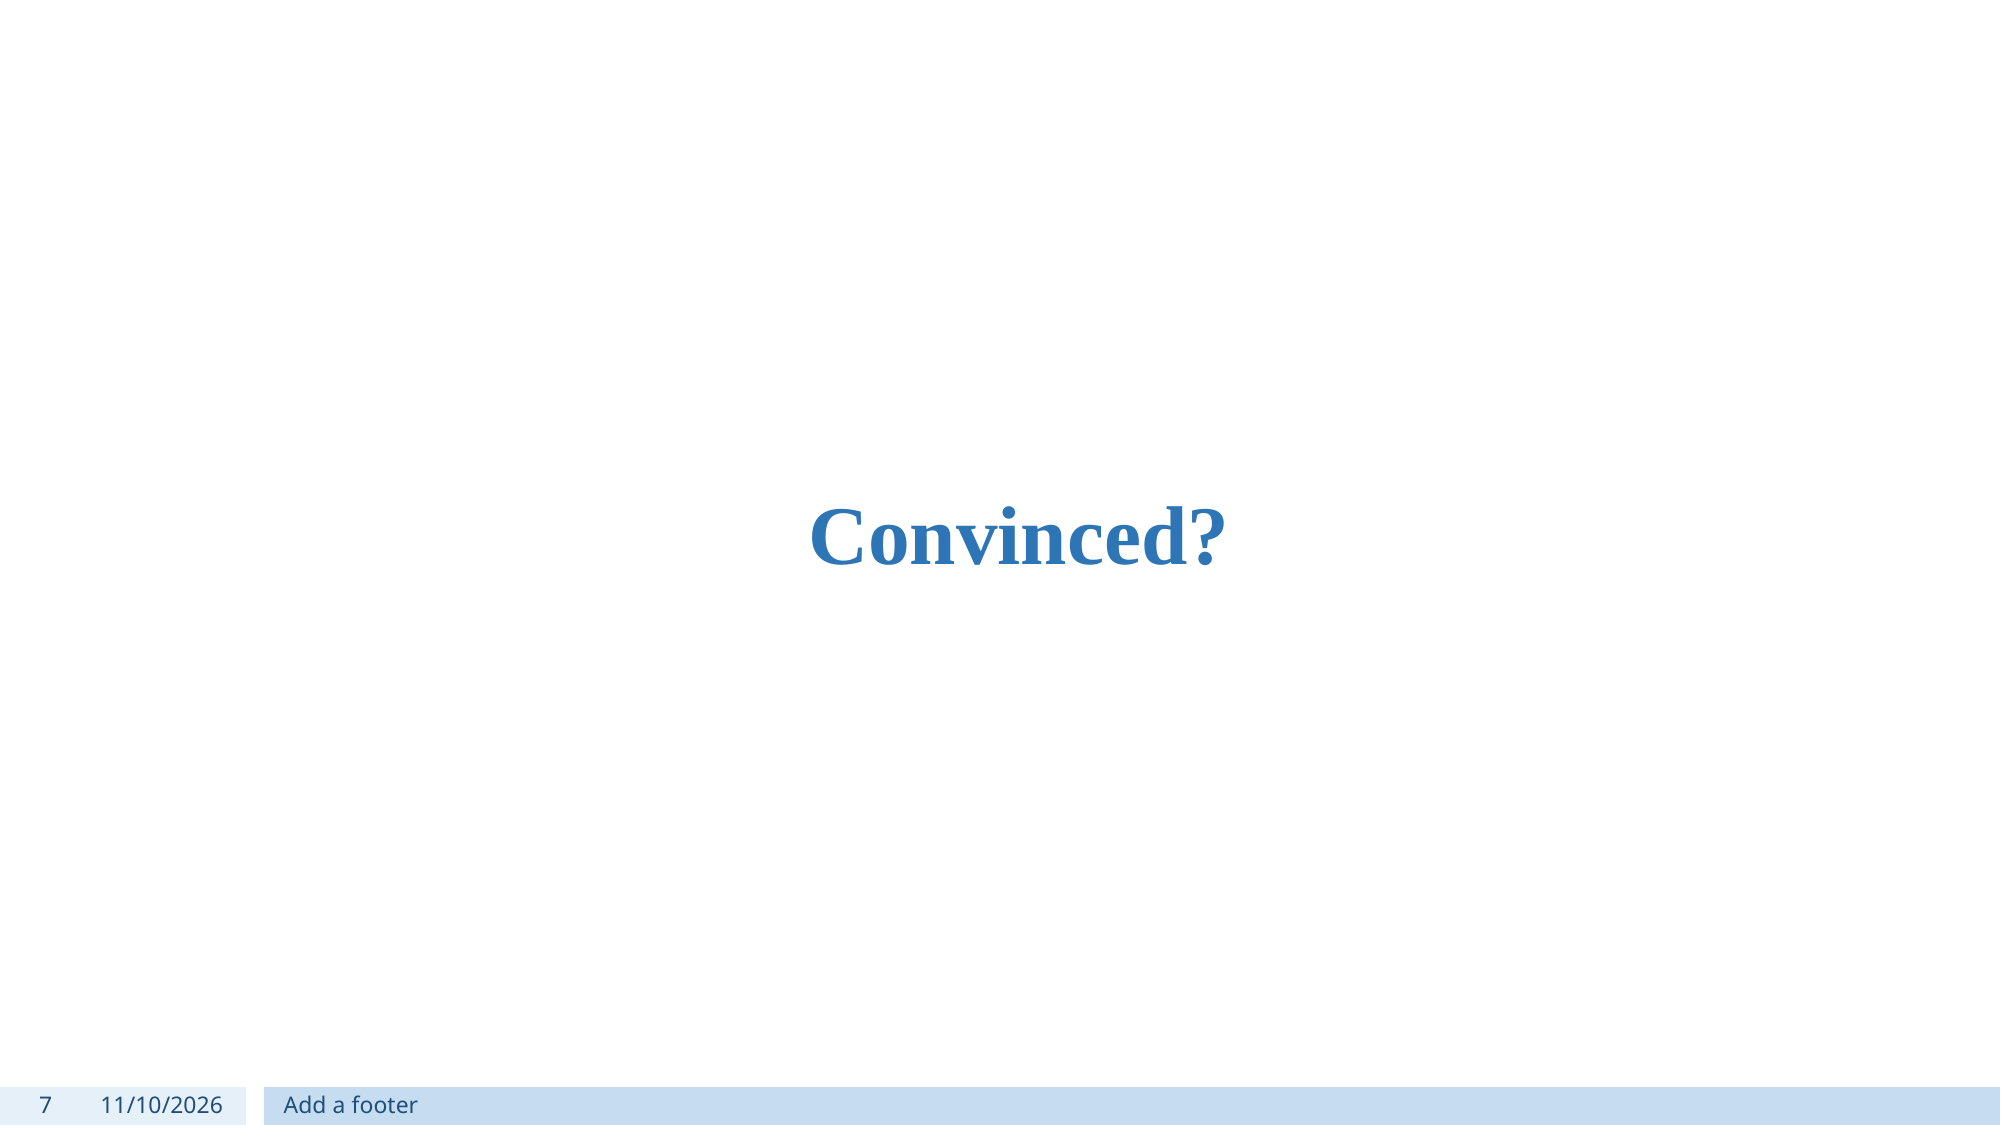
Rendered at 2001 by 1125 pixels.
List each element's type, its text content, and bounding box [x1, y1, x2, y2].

footer Add a footer [268, 1087, 1769, 1125]
slide_number 7 [0, 1087, 68, 1125]
title Convinced? [249, 394, 1788, 589]
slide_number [74, 1087, 239, 1125]
